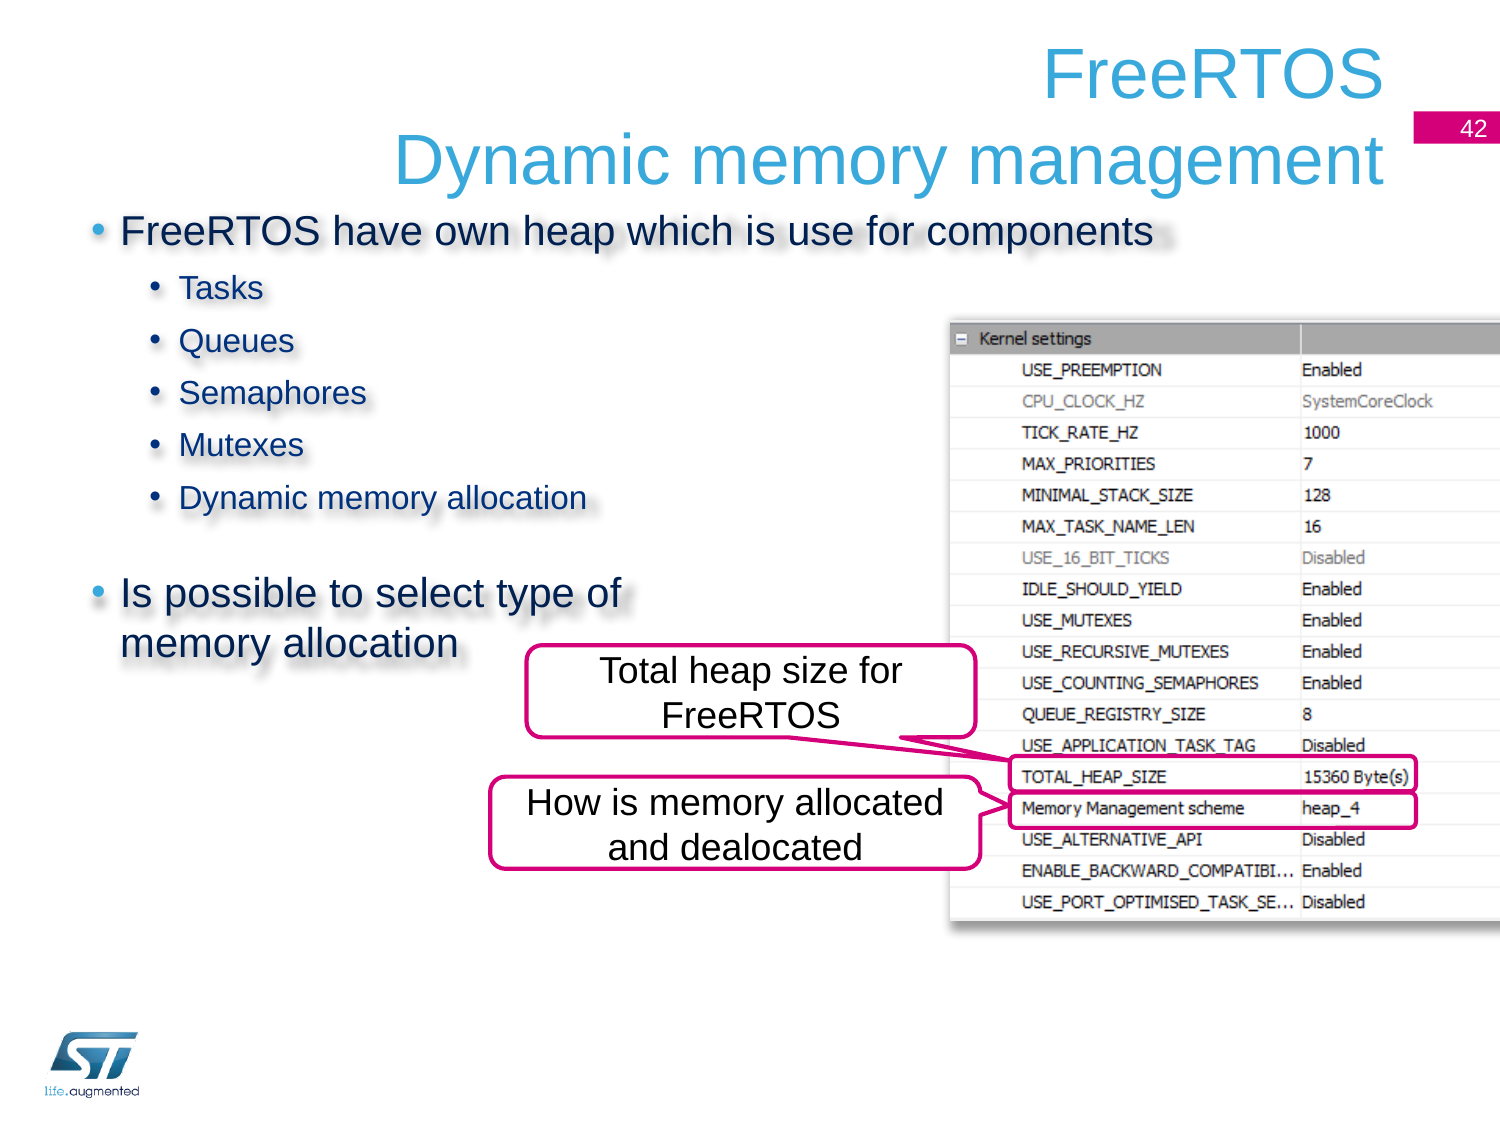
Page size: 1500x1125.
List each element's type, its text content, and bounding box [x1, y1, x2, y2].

text_box Total heap size for FreeRTOS [524, 643, 945, 756]
text_box How is memory allocated and dealocated [488, 774, 945, 871]
picture [37, 1022, 147, 1104]
list FreeRTOS have own heap which is use for components Tasks Queues Semaphores Mutexes Dynamic memory allocation Is possible to select type of memory allocation [76, 196, 1427, 780]
title FreeRTOS Dynamic memory management [75, 19, 1400, 194]
slide_number 42 [1413, 111, 1500, 144]
picture [950, 320, 1500, 922]
